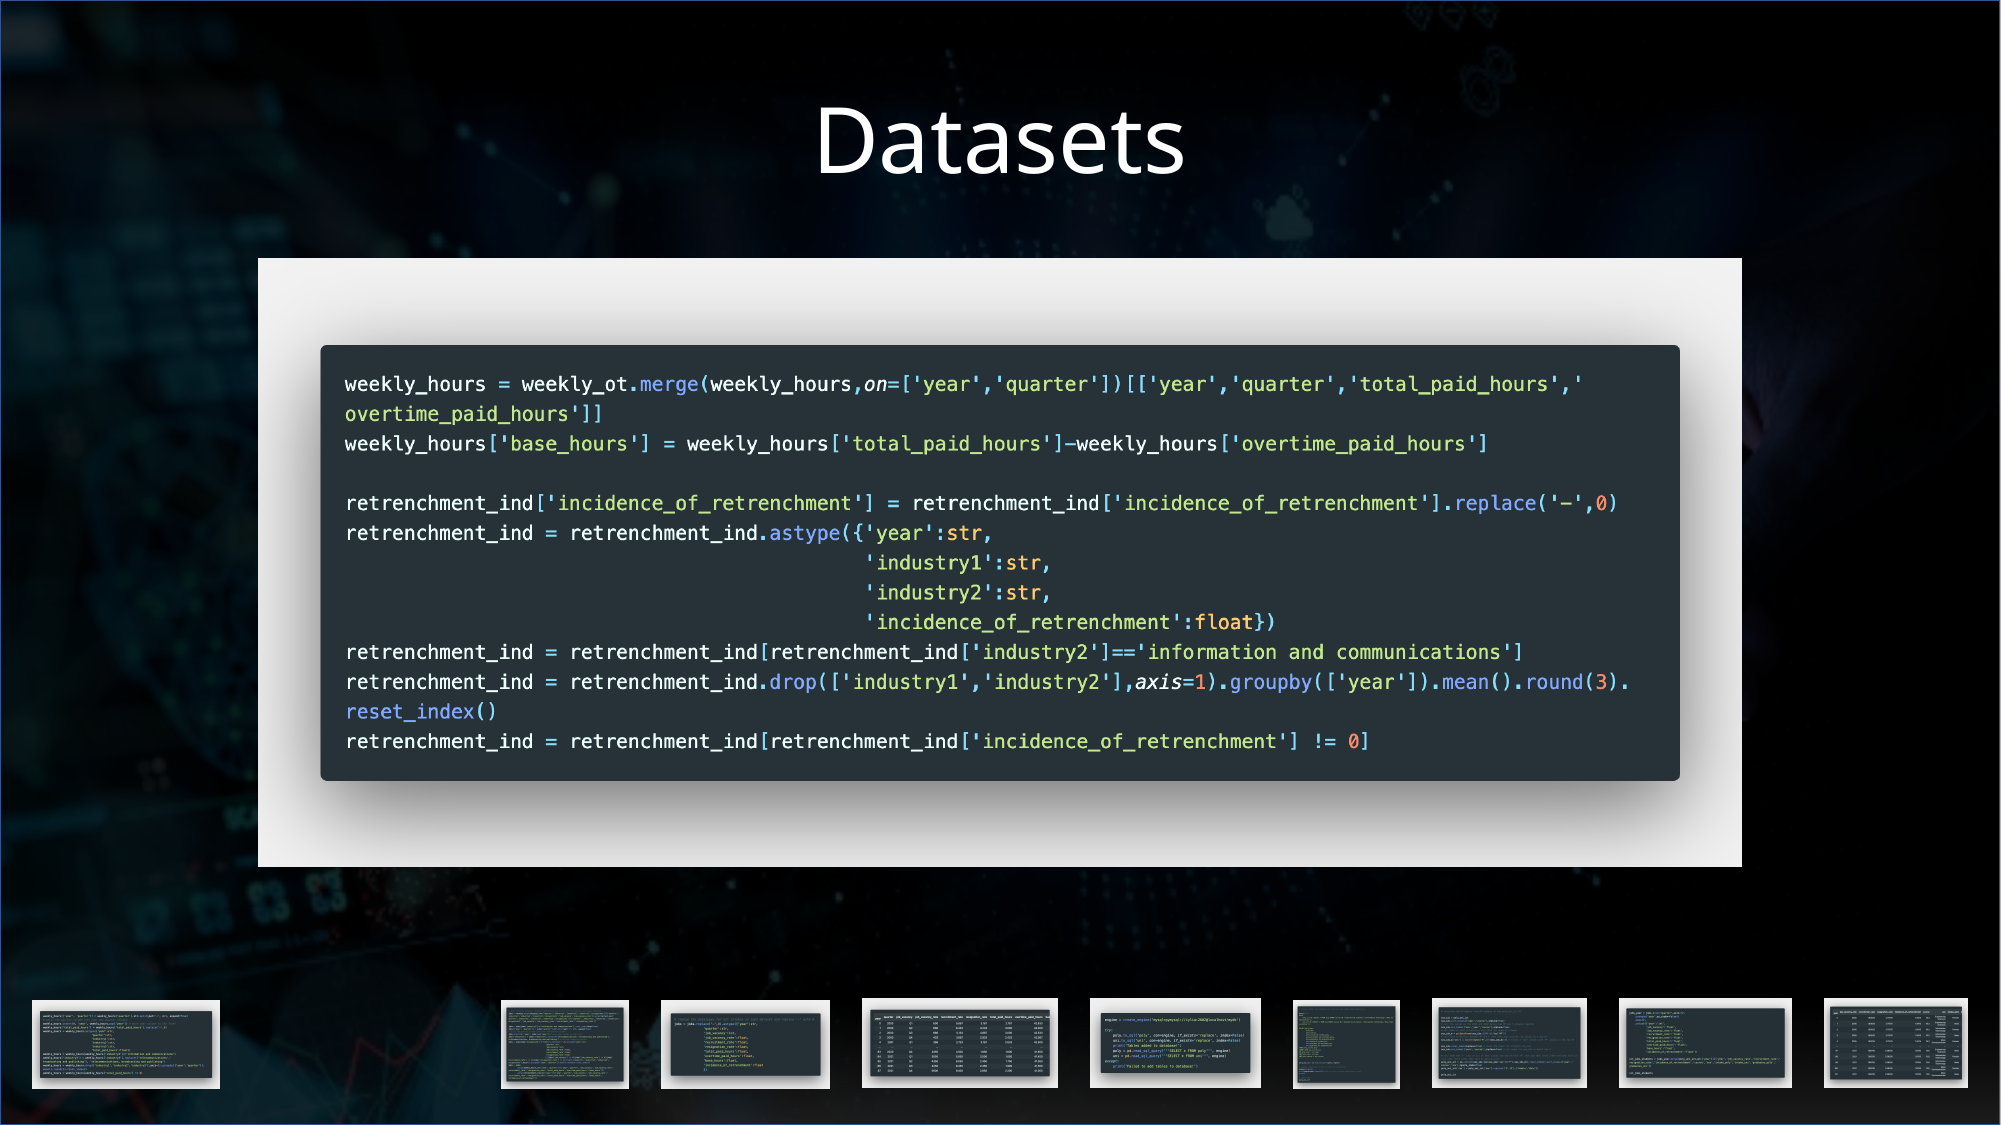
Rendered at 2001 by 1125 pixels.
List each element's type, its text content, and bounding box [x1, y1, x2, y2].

picture [1293, 1000, 1400, 1089]
picture [1432, 998, 1587, 1088]
picture [1619, 998, 1792, 1088]
picture [862, 998, 1058, 1088]
picture [661, 1000, 830, 1089]
picture [501, 1000, 629, 1089]
picture [1090, 998, 1261, 1088]
picture [1824, 998, 1968, 1088]
picture [258, 258, 1742, 867]
picture [32, 1000, 220, 1089]
title Datasets [137, 59, 1863, 227]
